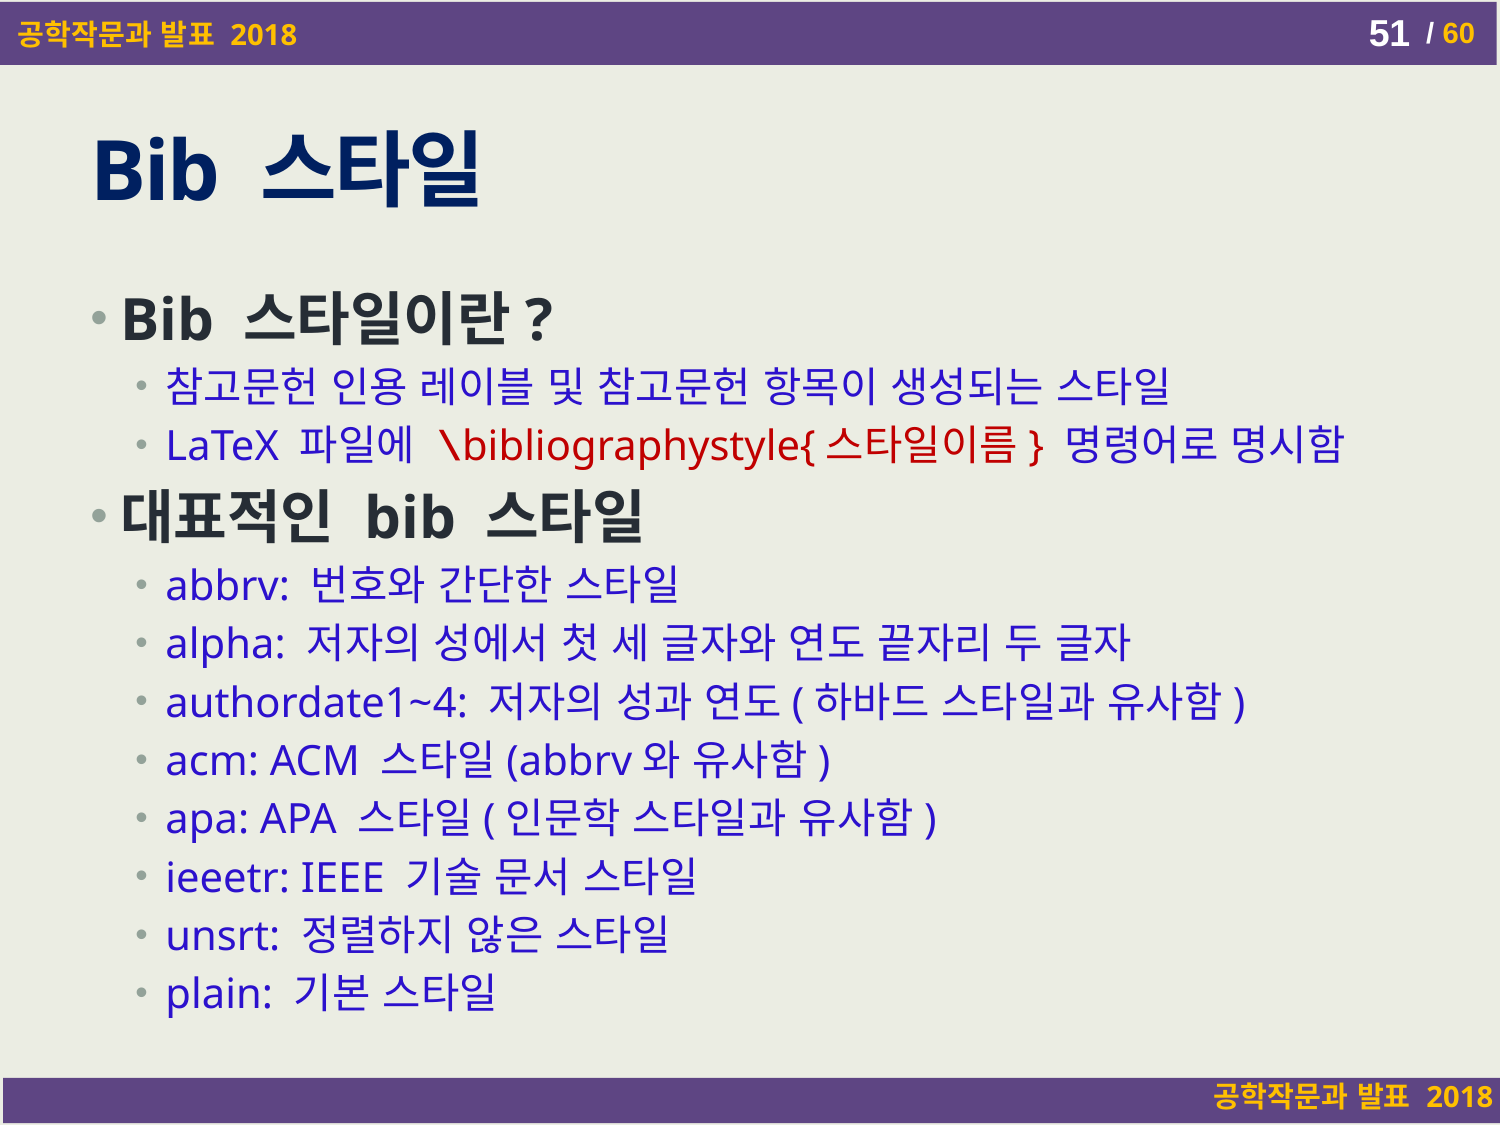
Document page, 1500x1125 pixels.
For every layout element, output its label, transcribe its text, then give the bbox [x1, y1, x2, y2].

slide_number 51 [1334, 4, 1426, 59]
list Bib 스타일이란? 참고문헌 인용 레이블 및 참고문헌 항목이 생성되는 스타일 LaTeX 파일에 \bibliographystyle{스타일이름} 명령어로 명시함 대표적인 bib 스타일 abbrv: 번호와 간단한 스타일 alpha: 저자의 성에서 첫 세 글자와 연도 끝자리 두 글자 authordate1~4: 저자의 성과 연도(하바드 스타일과 유사함) acm: ACM 스타일(abbrv와 유사함) apa: APA 스타일(인문학 스타일과 유사함) ieeetr: IEEE 기술 문서 스타일 unsrt: 정렬하지 않은 스타일 plain: 기본 스타일 [75, 274, 1426, 1075]
title Bib 스타일 [75, 85, 1426, 248]
